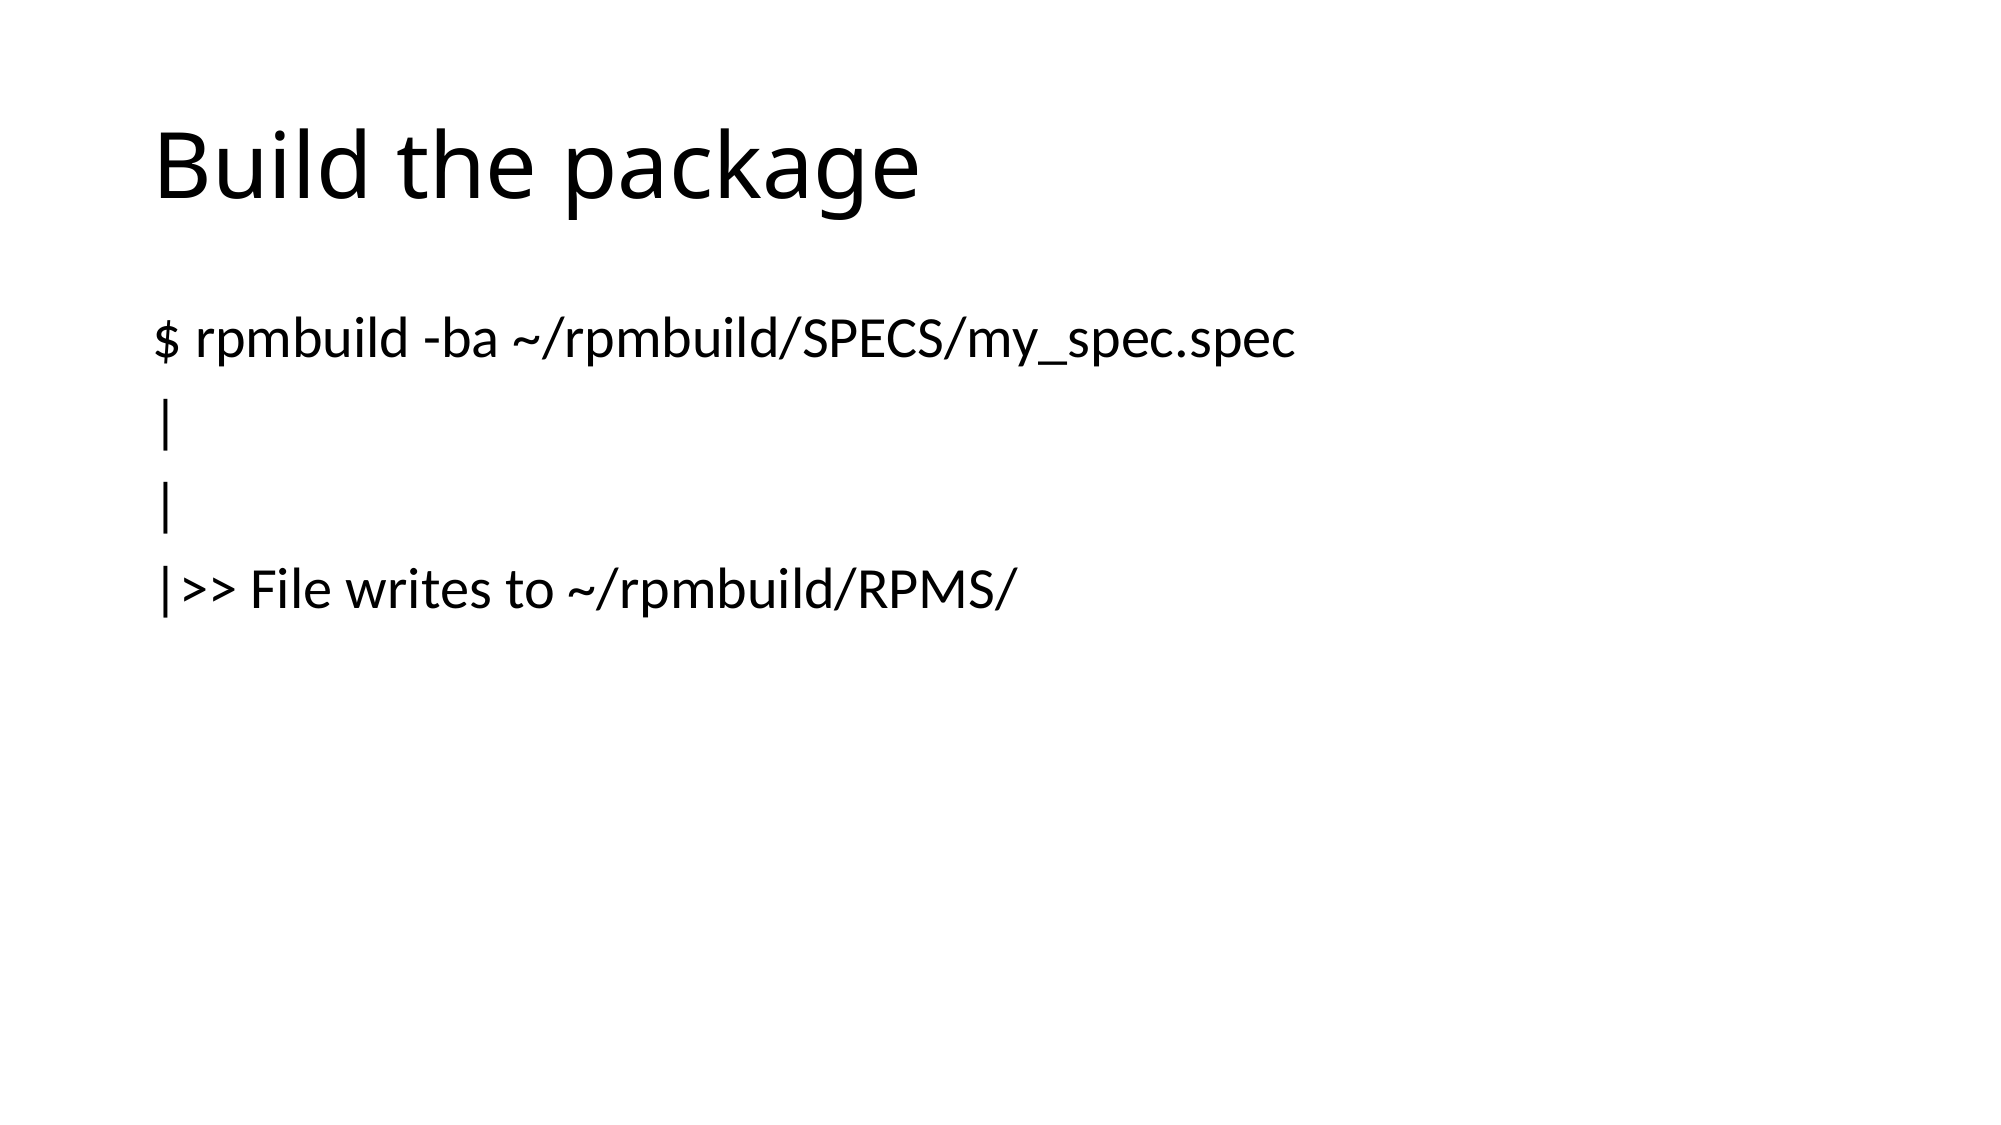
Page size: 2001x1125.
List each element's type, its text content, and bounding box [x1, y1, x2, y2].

list $ rpmbuild -ba ~/rpmbuild/SPECS/my_spec.spec | | |>> File writes to ~/rpmbuild/RPMS/ [137, 299, 1863, 1014]
title Build the package [137, 59, 1863, 278]
